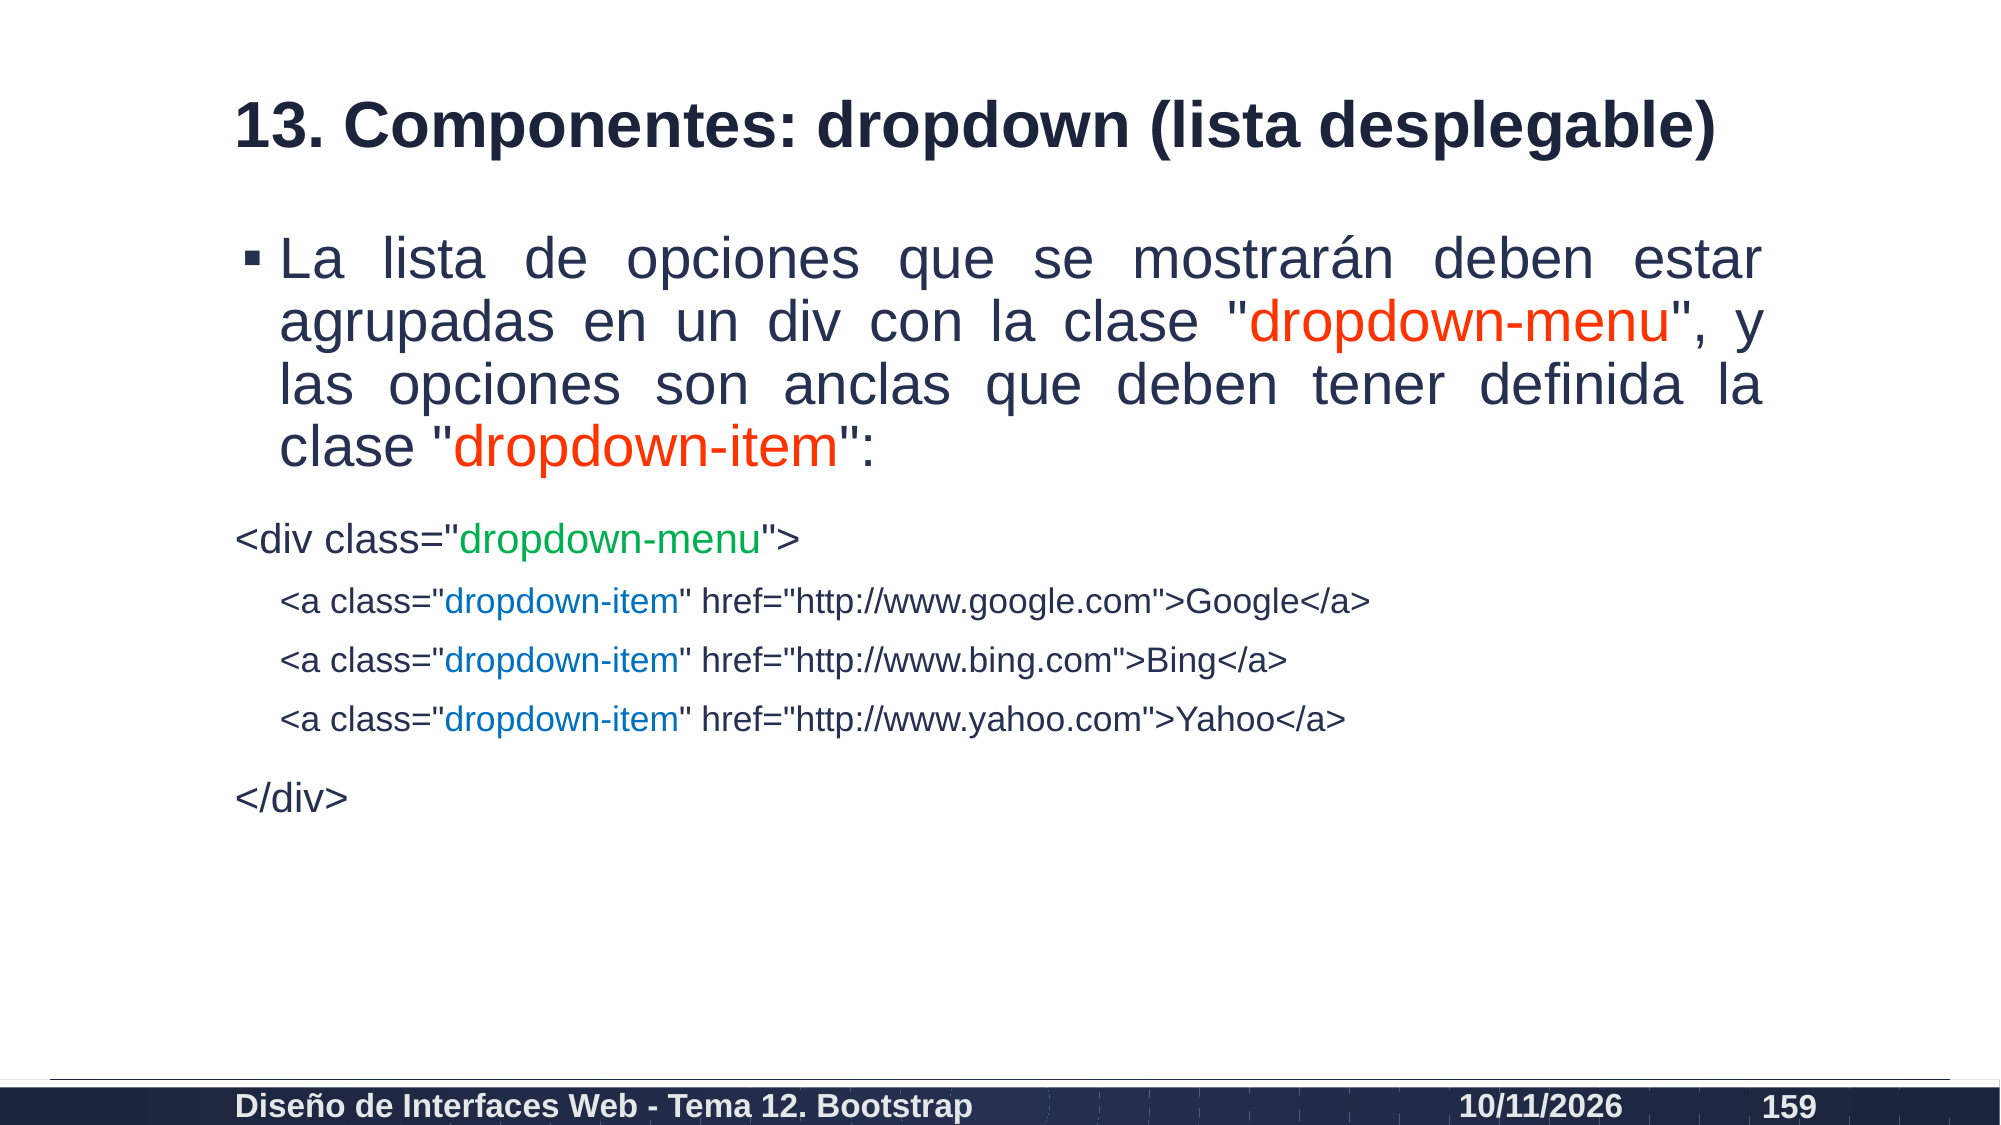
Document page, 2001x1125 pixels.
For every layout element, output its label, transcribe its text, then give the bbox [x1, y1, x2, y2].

slide_number 159 [1674, 1085, 1833, 1125]
footer Diseño de Interfaces Web - Tema 12. Bootstrap [219, 1085, 1395, 1124]
title 13. Componentes: dropdown (lista desplegable) [219, 76, 1780, 170]
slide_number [1420, 1085, 1639, 1124]
list La lista de opciones que se mostrarán deben estar agrupadas en un div con la clase "dropdown-menu", y las opciones son anclas que deben tener definida la clase "dropdown-item": <div class="dropdown-menu"> <a class="dropdown-item" href="http://www.google.com">Google</a> <a class="dropdown-item" href="http://www.bing.com">Bing</a> <a class="dropdown-item" href="http://www.yahoo.com">Yahoo</a> </div> [219, 220, 1780, 989]
